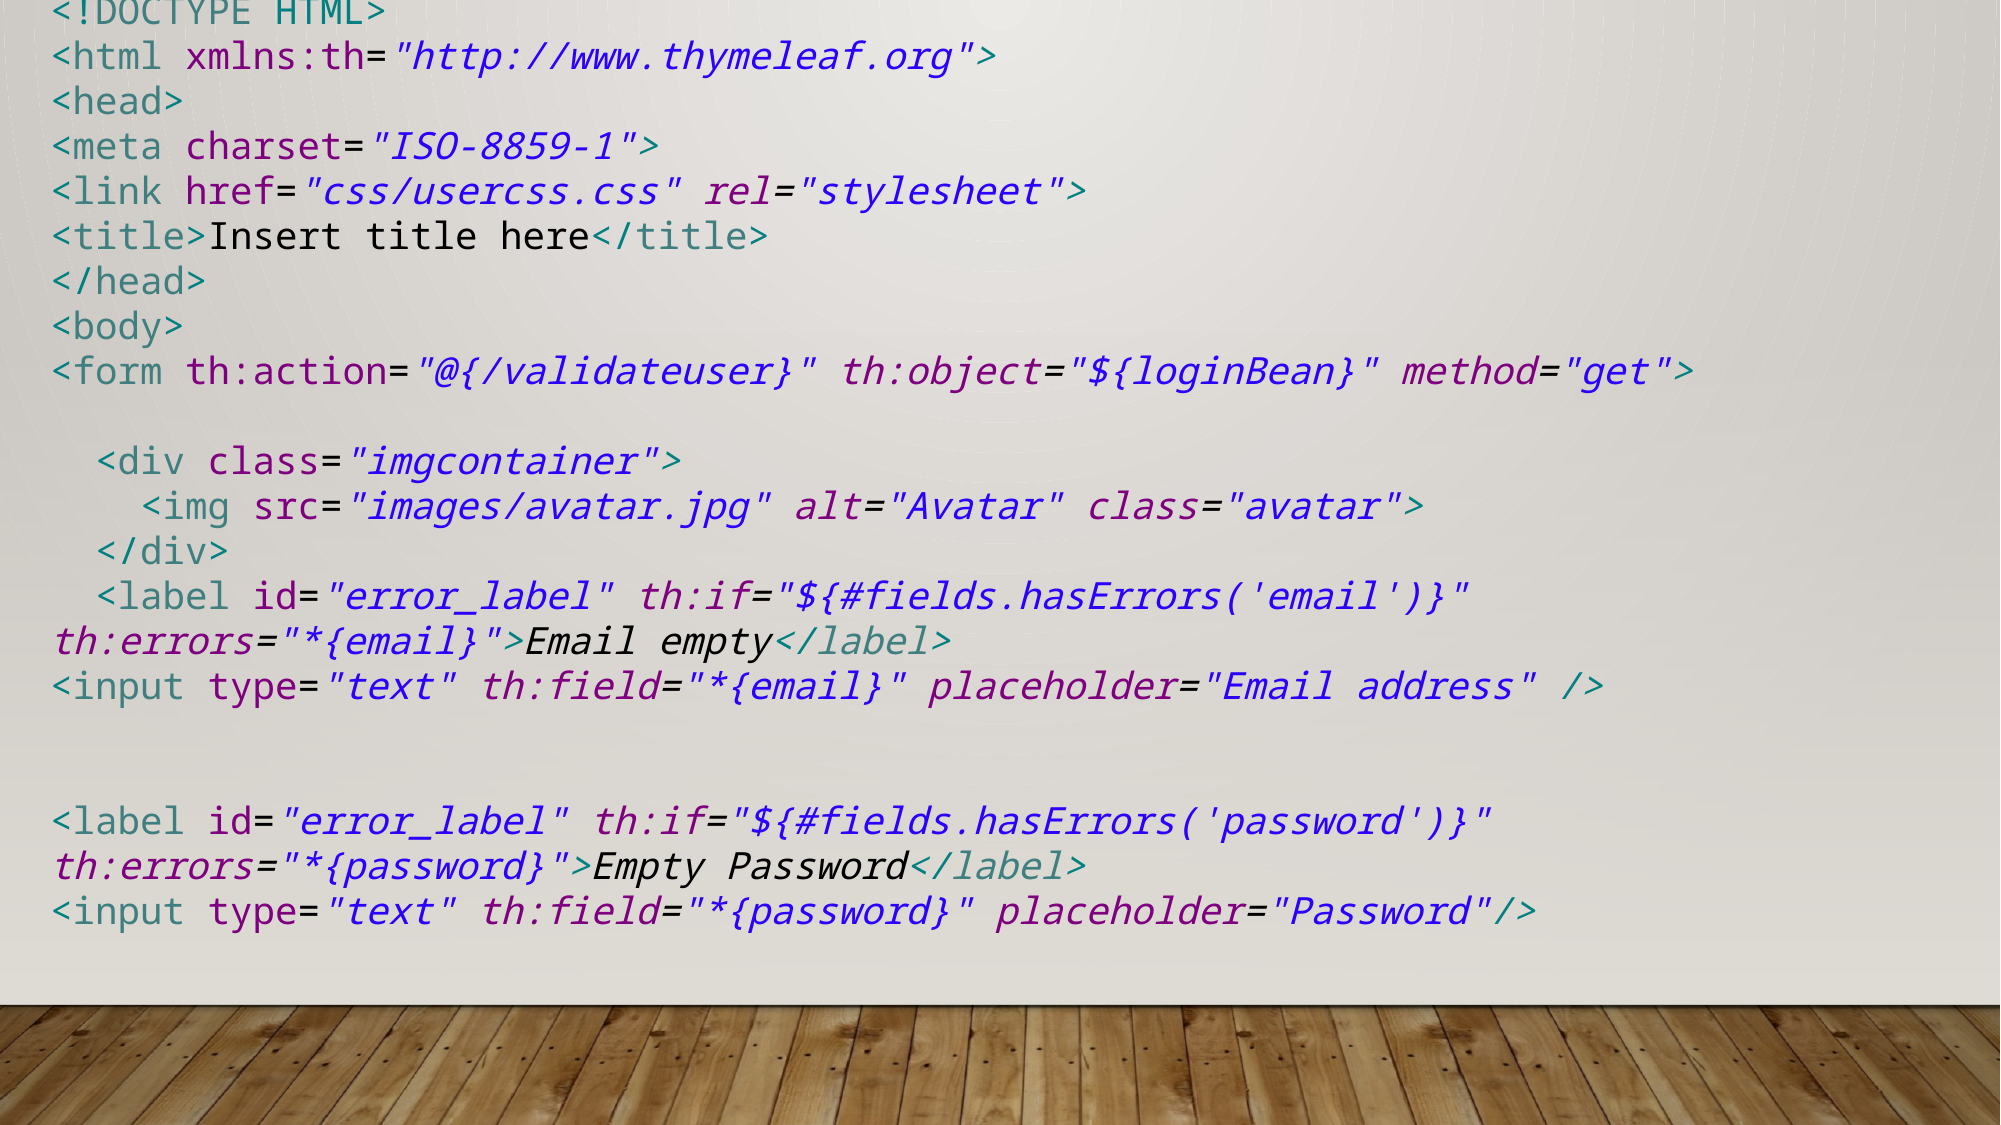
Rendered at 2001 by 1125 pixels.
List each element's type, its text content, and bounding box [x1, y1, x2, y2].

text_box <!DOCTYPE HTML> <html xmlns:th="http://www.thymeleaf.org"> <head> <meta charset="ISO-8859-1"> <link href="css/usercss.css" rel="stylesheet"> <title>Insert title here</title> </head> <body> <form th:action="@{/validateuser}" th:object="${loginBean}" method="get"> <div class="imgcontainer"> <img src="images/avatar.jpg" alt="Avatar" class="avatar"> </div> <label id="error_label" th:if="${#fields.hasErrors('email')}" th:errors="*{email}">Email empty</label> <input type="text" th:field="*{email}" placeholder="Email address" /> <label id="error_label" th:if="${#fields.hasErrors('password')}" th:errors="*{password}">Empty Password</label> <input type="text" th:field="*{password}" placeholder="Password"/> [35, 0, 2000, 1030]
picture [0, 1005, 2000, 1125]
